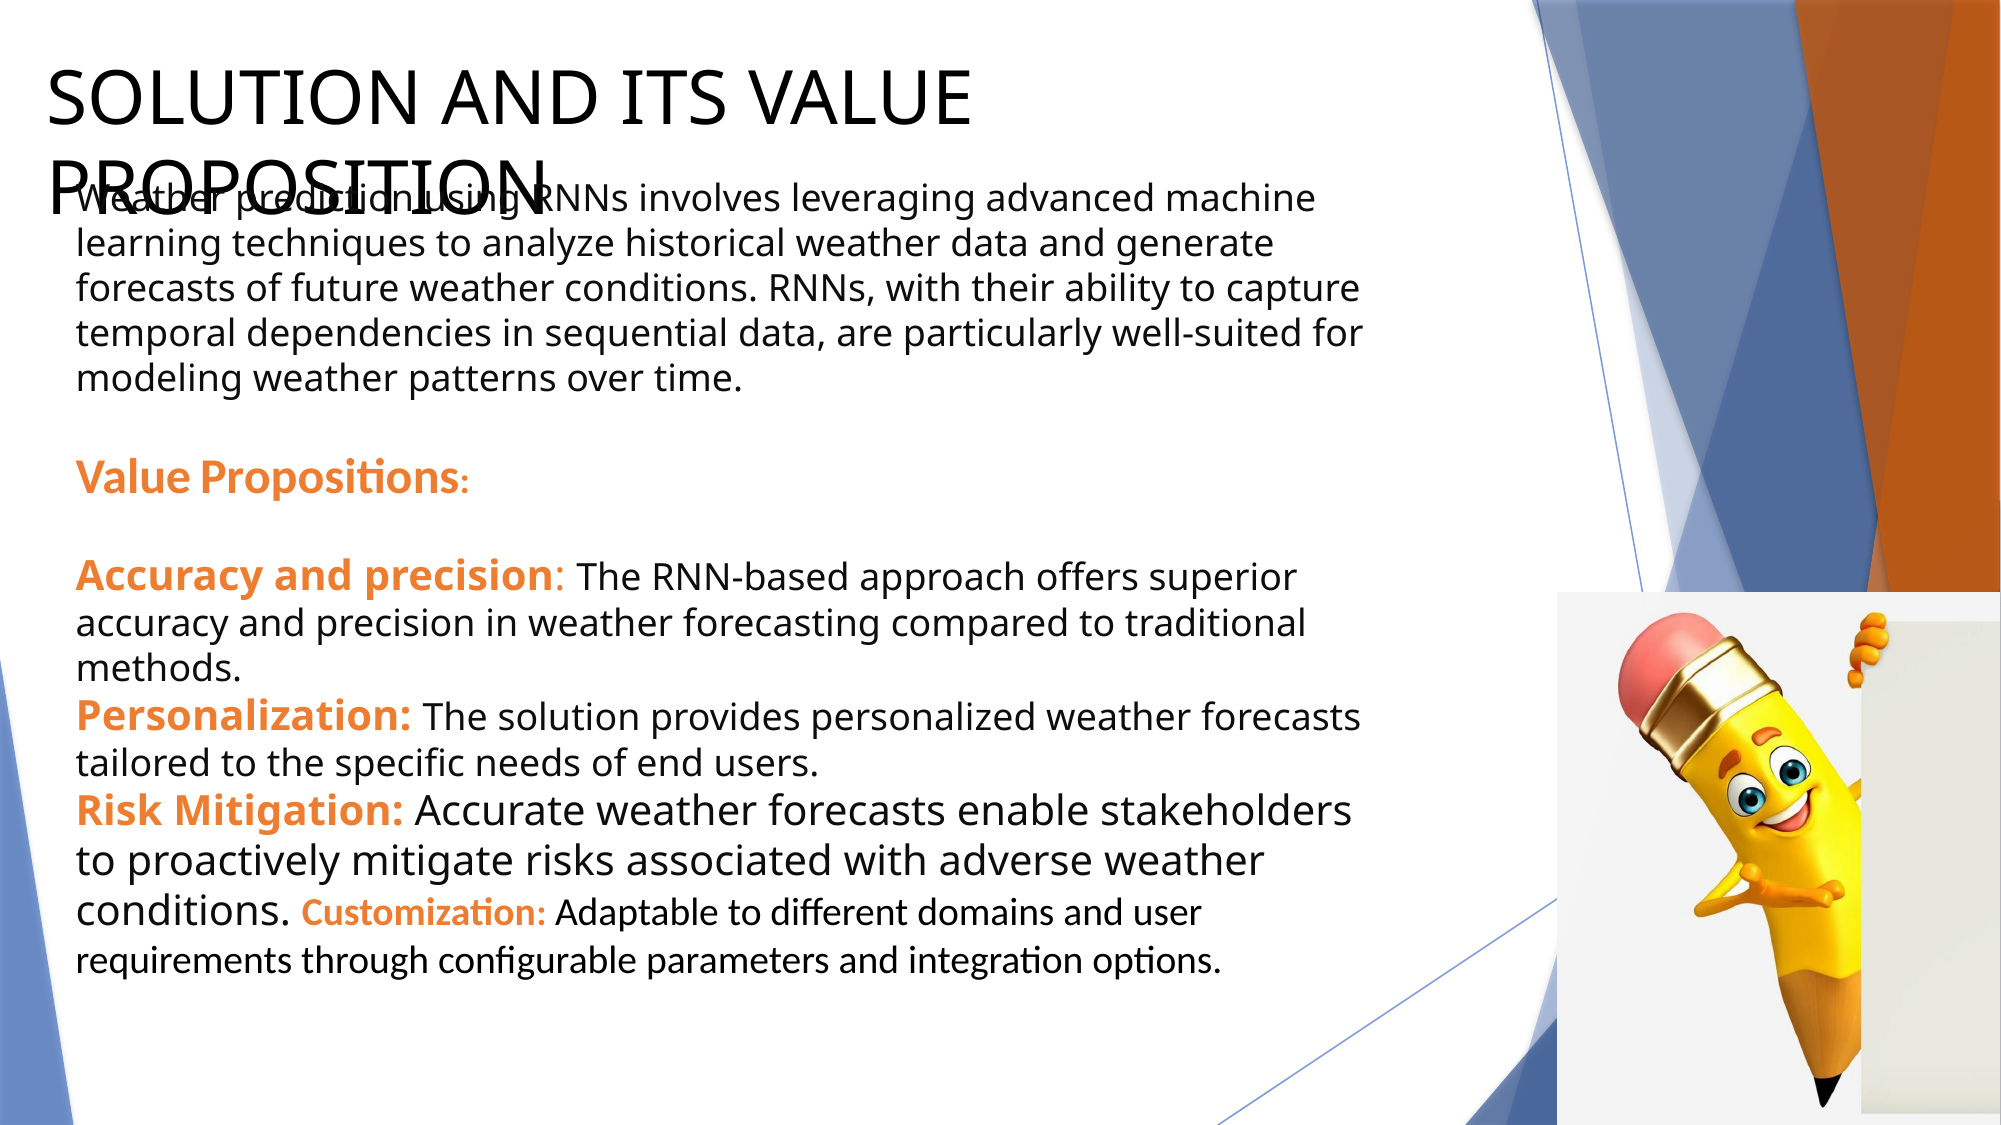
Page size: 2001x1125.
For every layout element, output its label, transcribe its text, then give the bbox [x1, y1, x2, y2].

title SOLUTION AND ITS VALUE PROPOSITION [31, 42, 1442, 200]
picture [1557, 591, 2000, 1125]
text_box Weather prediction using RNNs involves leveraging advanced machine learning techniques to analyze historical weather data and generate forecasts of future weather conditions. RNNs, with their ability to capture temporal dependencies in sequential data, are particularly well-suited for modeling weather patterns over time. Value Propositions: Accuracy and precision: The RNN-based approach offers superior accuracy and precision in weather forecasting compared to traditional methods. Personalization: The solution provides personalized weather forecasts tailored to the specific needs of end users. Risk Mitigation: Accurate weather forecasts enable stakeholders to proactively mitigate risks associated with adverse weather conditions. Customization: Adaptable to different domains and user requirements through configurable parameters and integration options. [60, 166, 1413, 1034]
